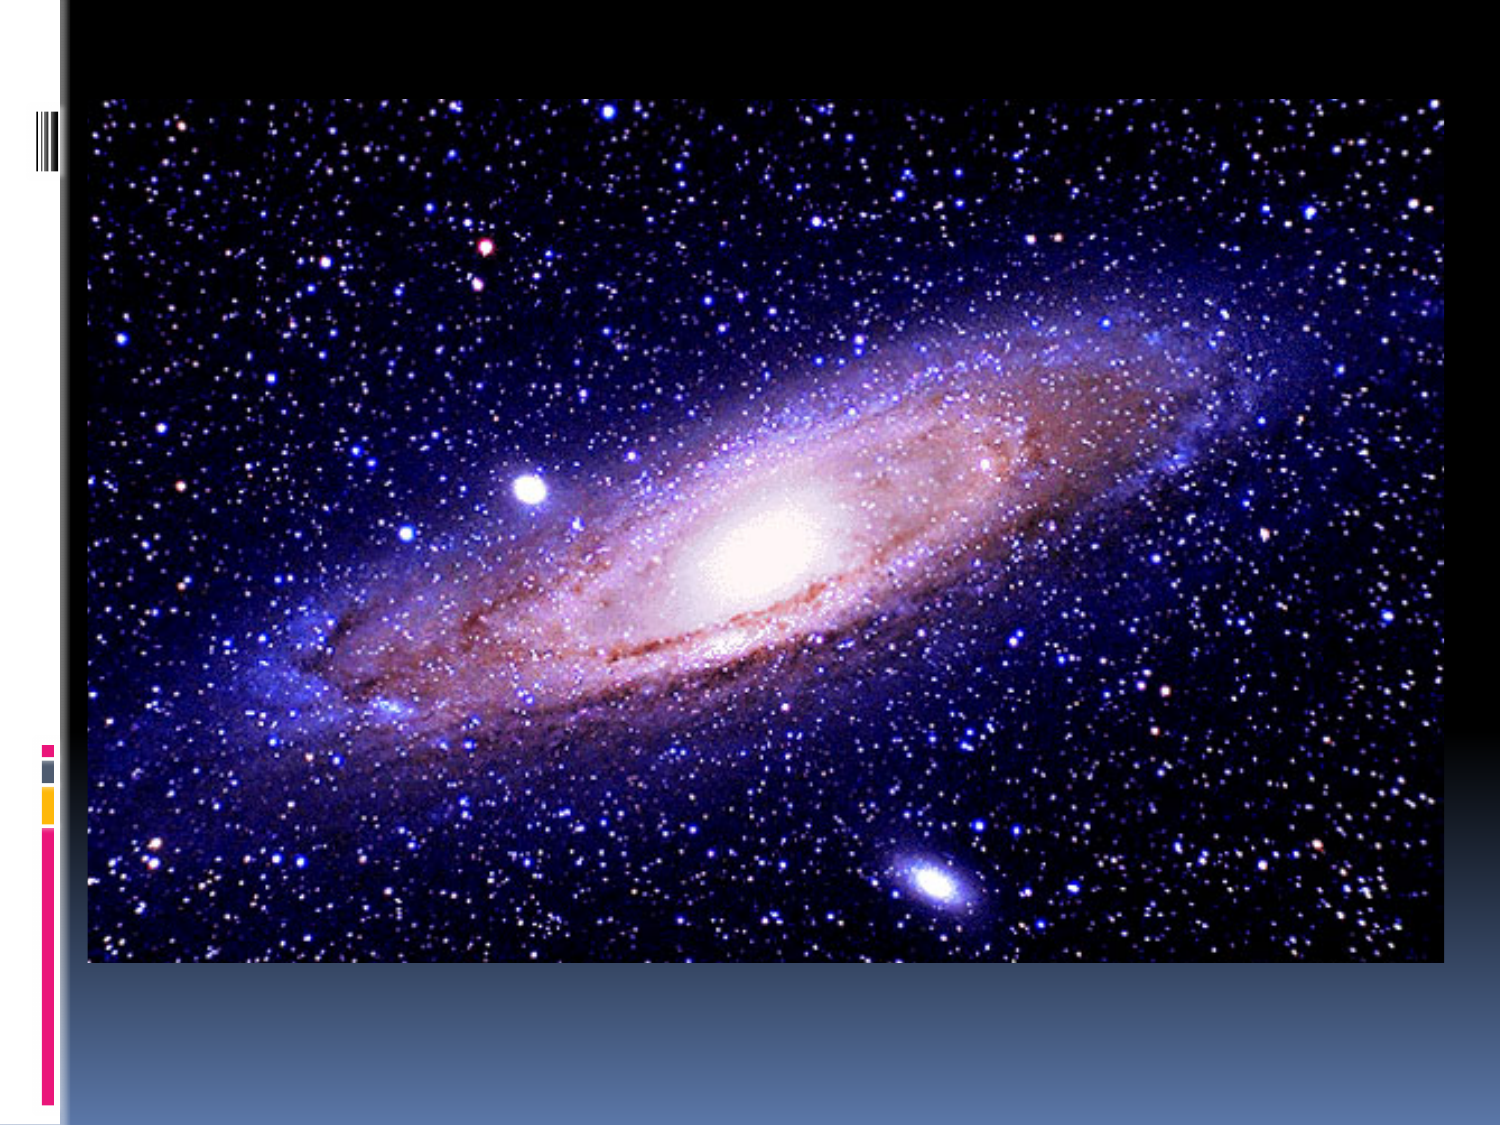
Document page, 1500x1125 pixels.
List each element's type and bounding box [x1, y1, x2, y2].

picture [86, 99, 1445, 963]
